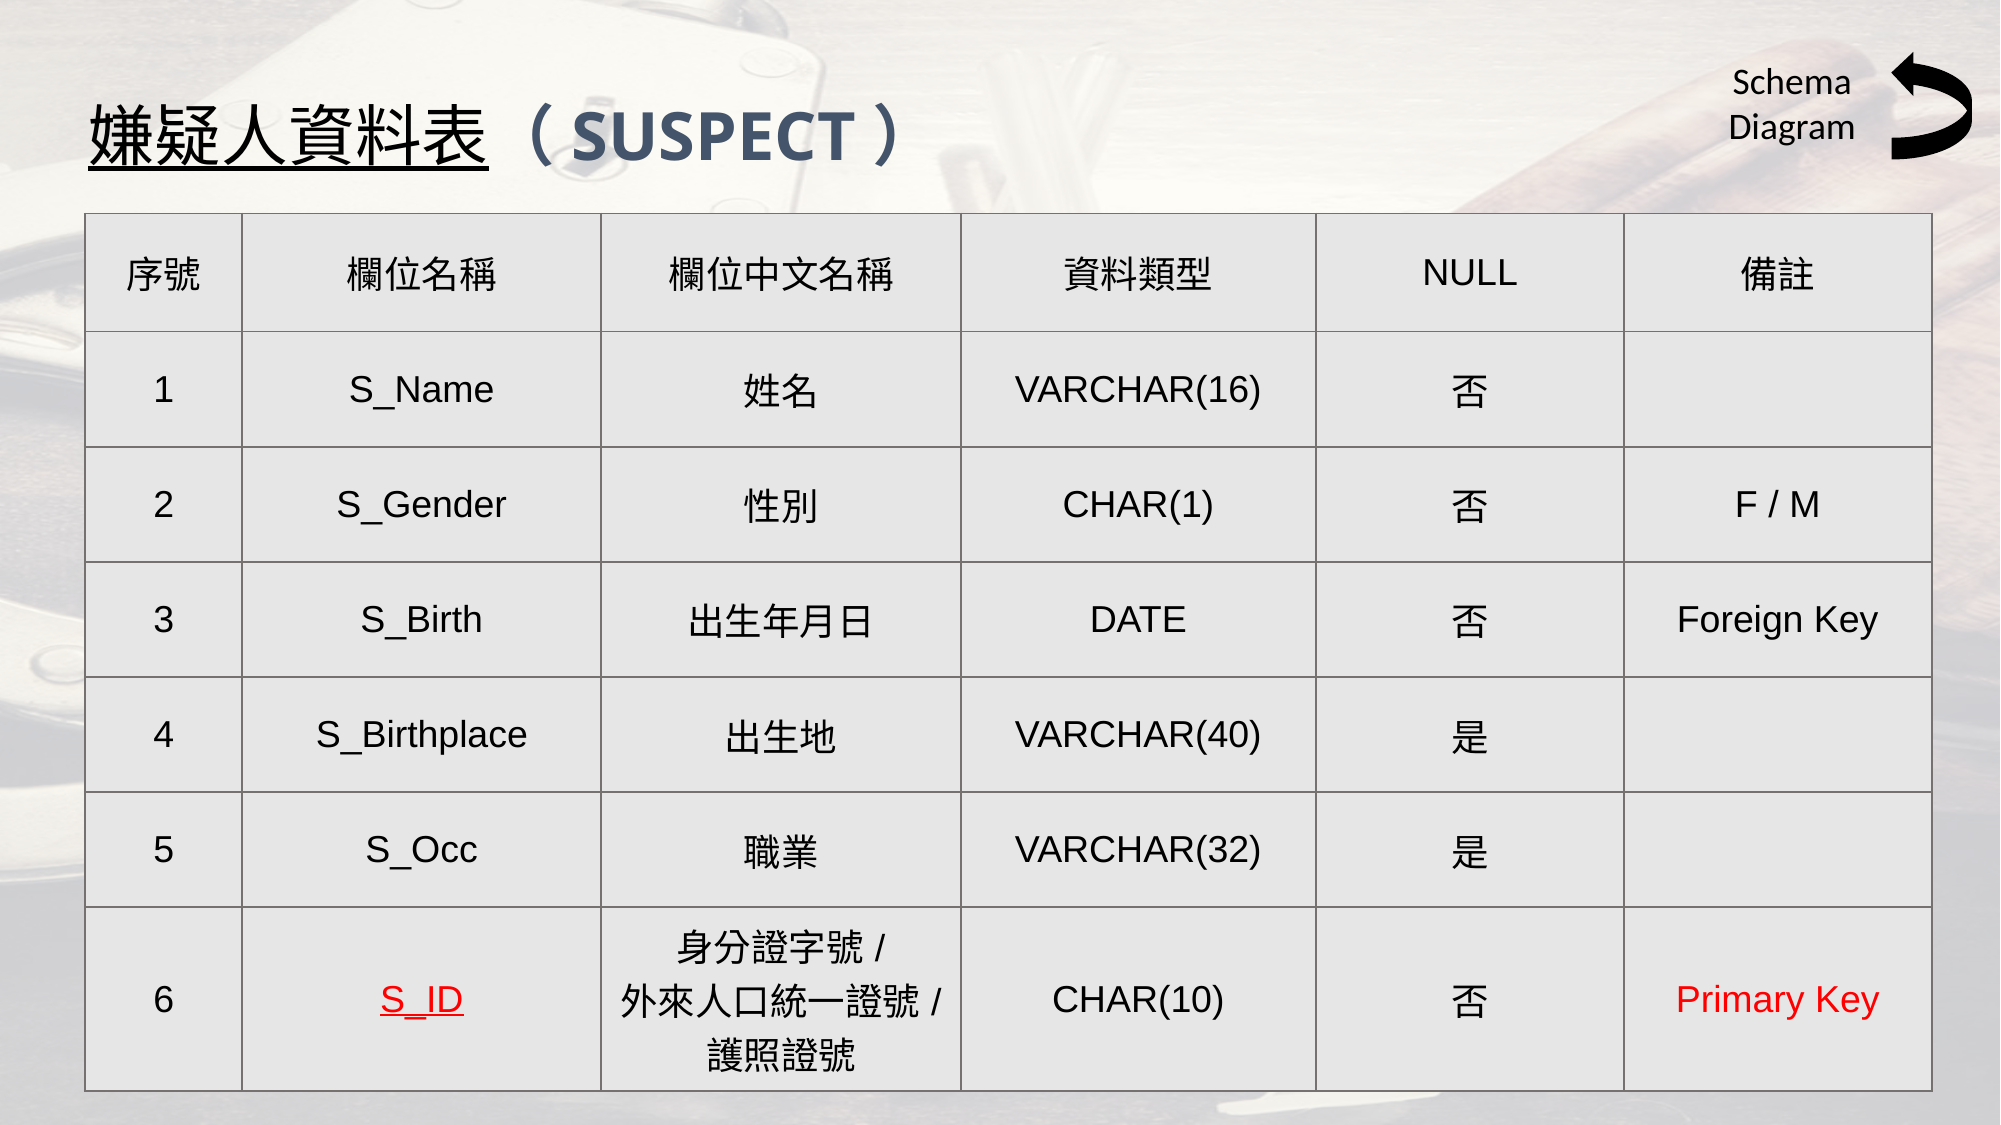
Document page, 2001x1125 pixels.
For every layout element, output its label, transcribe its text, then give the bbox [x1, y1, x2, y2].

table_cell 6 [86, 908, 241, 1090]
title 嫌疑人資料表（SUSPECT） [68, 83, 1932, 209]
table_cell S_Gender [243, 448, 600, 561]
table_cell CHAR(1) [962, 448, 1315, 561]
table_cell 出生地 [602, 678, 960, 791]
table_cell 2 [86, 448, 241, 561]
table_cell 是 [1317, 678, 1623, 791]
text_box Schema Diagram [1713, 49, 1871, 155]
table_cell VARCHAR(16) [962, 332, 1315, 446]
table_header 序號 [86, 214, 241, 331]
table_cell [1625, 332, 1931, 446]
table_cell VARCHAR(40) [962, 678, 1315, 791]
table_header 欄位中文名稱 [602, 214, 960, 331]
table_cell F / M [1625, 448, 1931, 561]
table_cell 5 [86, 793, 241, 906]
table_cell CHAR(10) [962, 908, 1315, 1090]
table_cell [1625, 678, 1931, 791]
table_cell DATE [962, 563, 1315, 676]
table_cell 性別 [602, 448, 960, 561]
table_cell 否 [1317, 448, 1623, 561]
table_header 備註 [1625, 214, 1931, 331]
table_header 資料類型 [962, 214, 1315, 331]
table_cell Primary Key [1625, 908, 1931, 1090]
table_header 欄位名稱 [243, 214, 600, 331]
table_cell 身分證字號/ 外來人口統一證號/ 護照證號 [602, 908, 960, 1090]
table_cell 出生年月日 [602, 563, 960, 676]
table_cell 4 [86, 678, 241, 791]
table_header NULL [1317, 214, 1623, 331]
table_cell S_Occ [243, 793, 600, 906]
table_cell S_Birthplace [243, 678, 600, 791]
table_cell 否 [1317, 908, 1623, 1090]
table_cell Foreign Key [1625, 563, 1931, 676]
table_cell S_ID [243, 908, 600, 1090]
table_cell 3 [86, 563, 241, 676]
table_cell S_Name [243, 332, 600, 446]
table_cell VARCHAR(32) [962, 793, 1315, 906]
table_cell S_Birth [243, 563, 600, 676]
table_cell 否 [1317, 563, 1623, 676]
table_cell 姓名 [602, 332, 960, 446]
table_cell 1 [86, 332, 241, 446]
table_cell [1625, 793, 1931, 906]
table_cell 是 [1317, 793, 1623, 906]
table_cell 職業 [602, 793, 960, 906]
text_box [1891, 51, 1972, 160]
table_cell 否 [1317, 332, 1623, 446]
